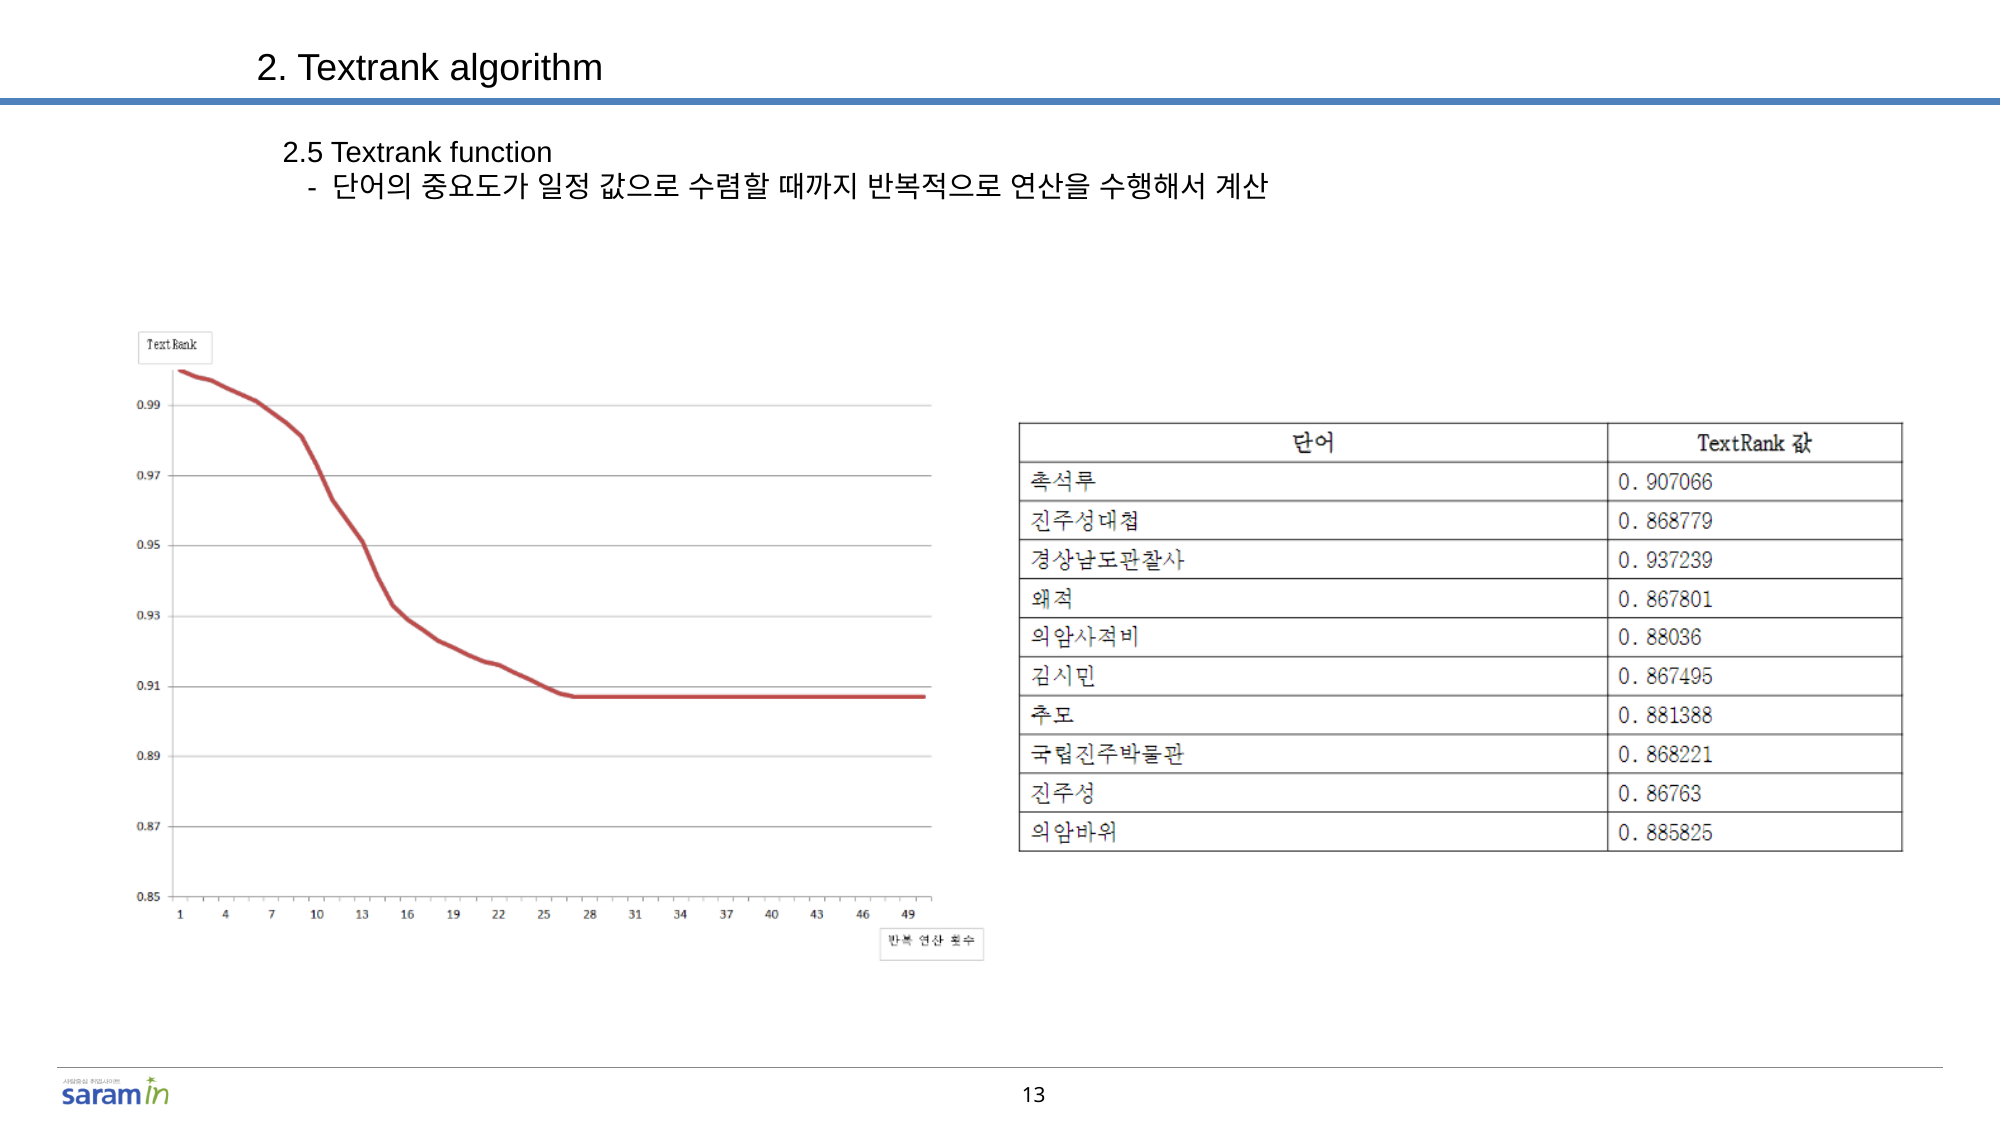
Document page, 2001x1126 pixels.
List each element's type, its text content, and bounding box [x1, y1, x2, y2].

picture [57, 1072, 172, 1108]
text_box 2. Textrank algorithm [242, 35, 800, 95]
text_box 2.5 Textrank function - 단어의 중요도가 일정 값으로 수렴할 때까지 반복적으로 연산을 수행해서 계산 [267, 125, 1924, 211]
picture [100, 315, 1924, 961]
